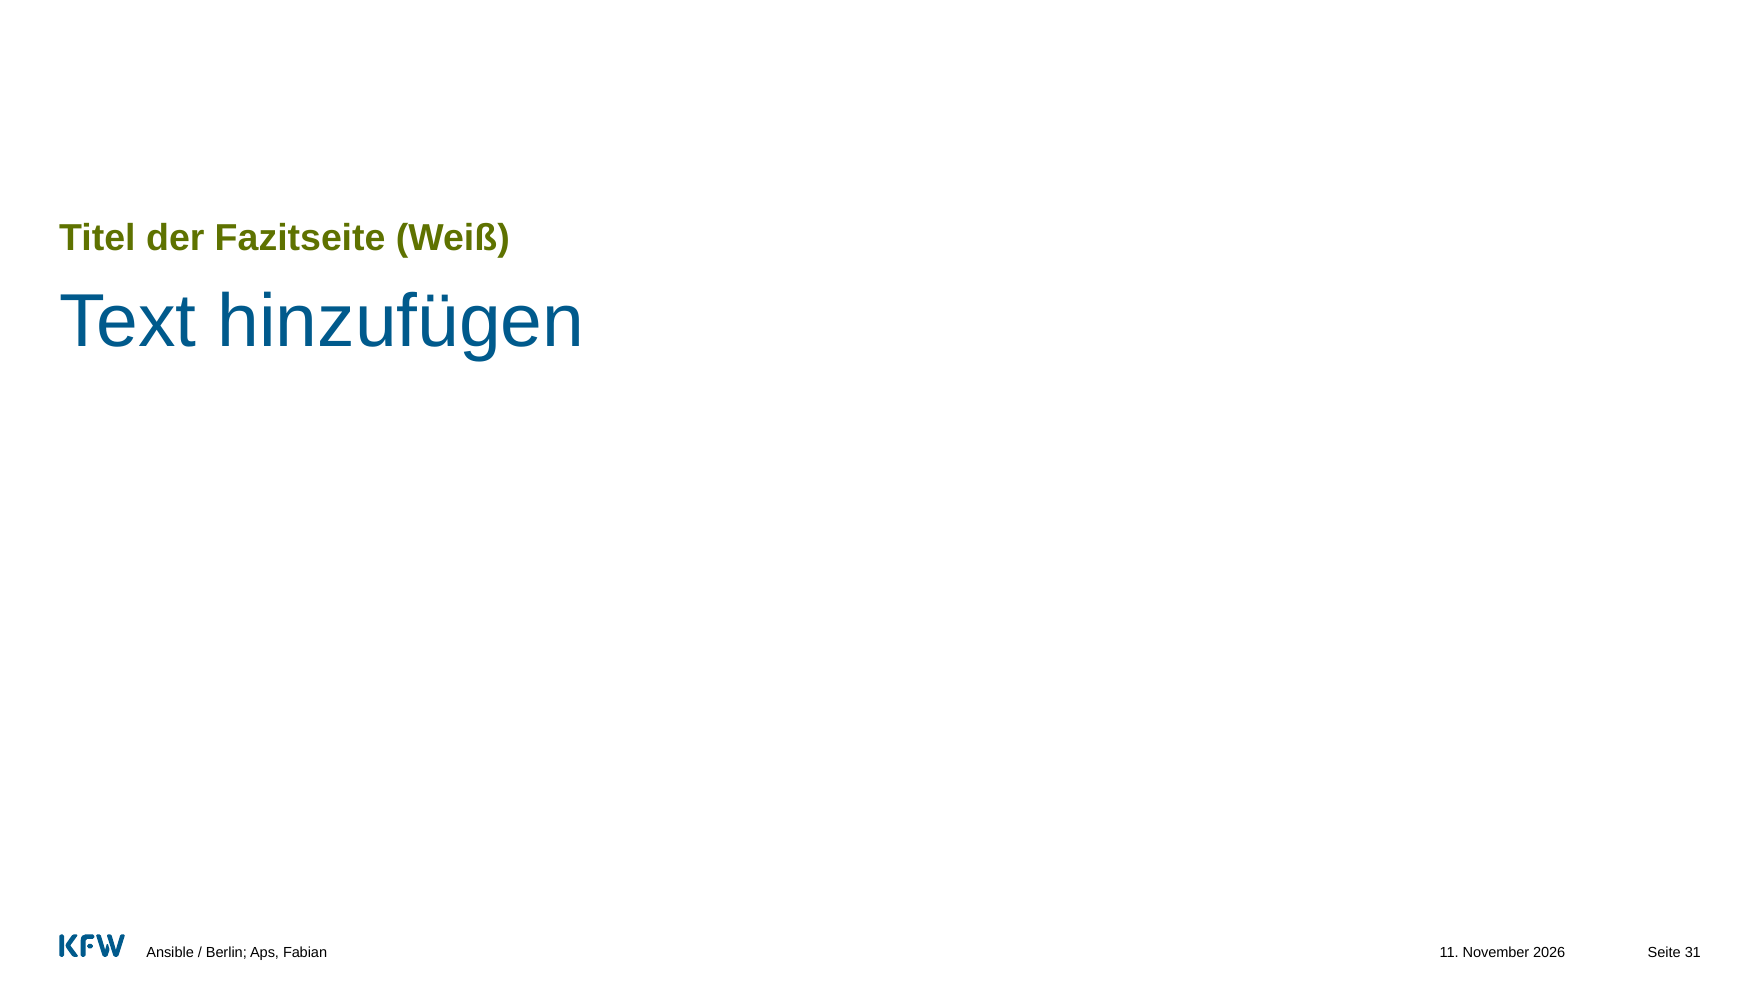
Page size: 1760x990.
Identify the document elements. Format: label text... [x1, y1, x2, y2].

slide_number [1438, 926, 1565, 961]
slide_number Seite 31 [1574, 926, 1701, 961]
footer Ansible / Berlin; Aps, Fabian [146, 926, 1438, 961]
list Text hinzufügen [59, 281, 1701, 909]
title Titel der Fazitseite (Weiß) [59, 212, 1701, 270]
